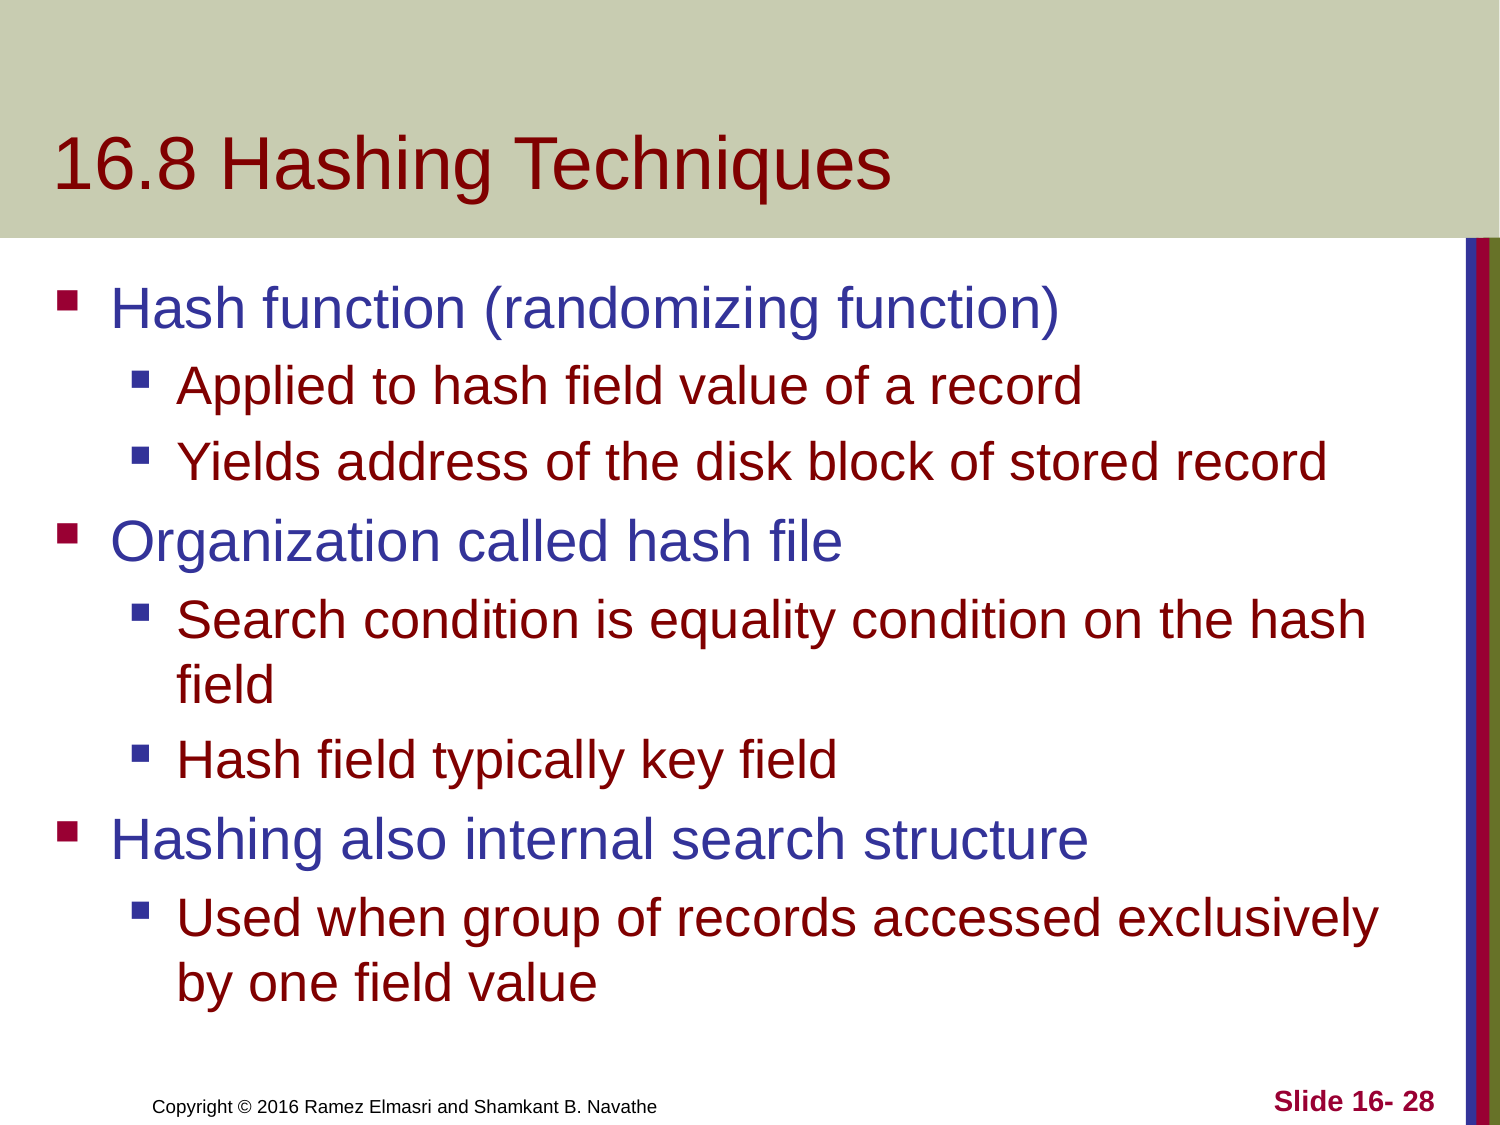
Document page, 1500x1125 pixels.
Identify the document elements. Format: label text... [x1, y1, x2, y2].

list Hash function (randomizing function) Applied to hash field value of a record Yields address of the disk block of stored record Organization called hash file Search condition is equality condition on the hash field Hash field typically key field Hashing also internal search structure Used when group of records accessed exclusively by one field value [39, 262, 1400, 1013]
title 16.8 Hashing Techniques [37, 49, 1317, 213]
slide_number Slide 16- 28 [1137, 1049, 1451, 1125]
